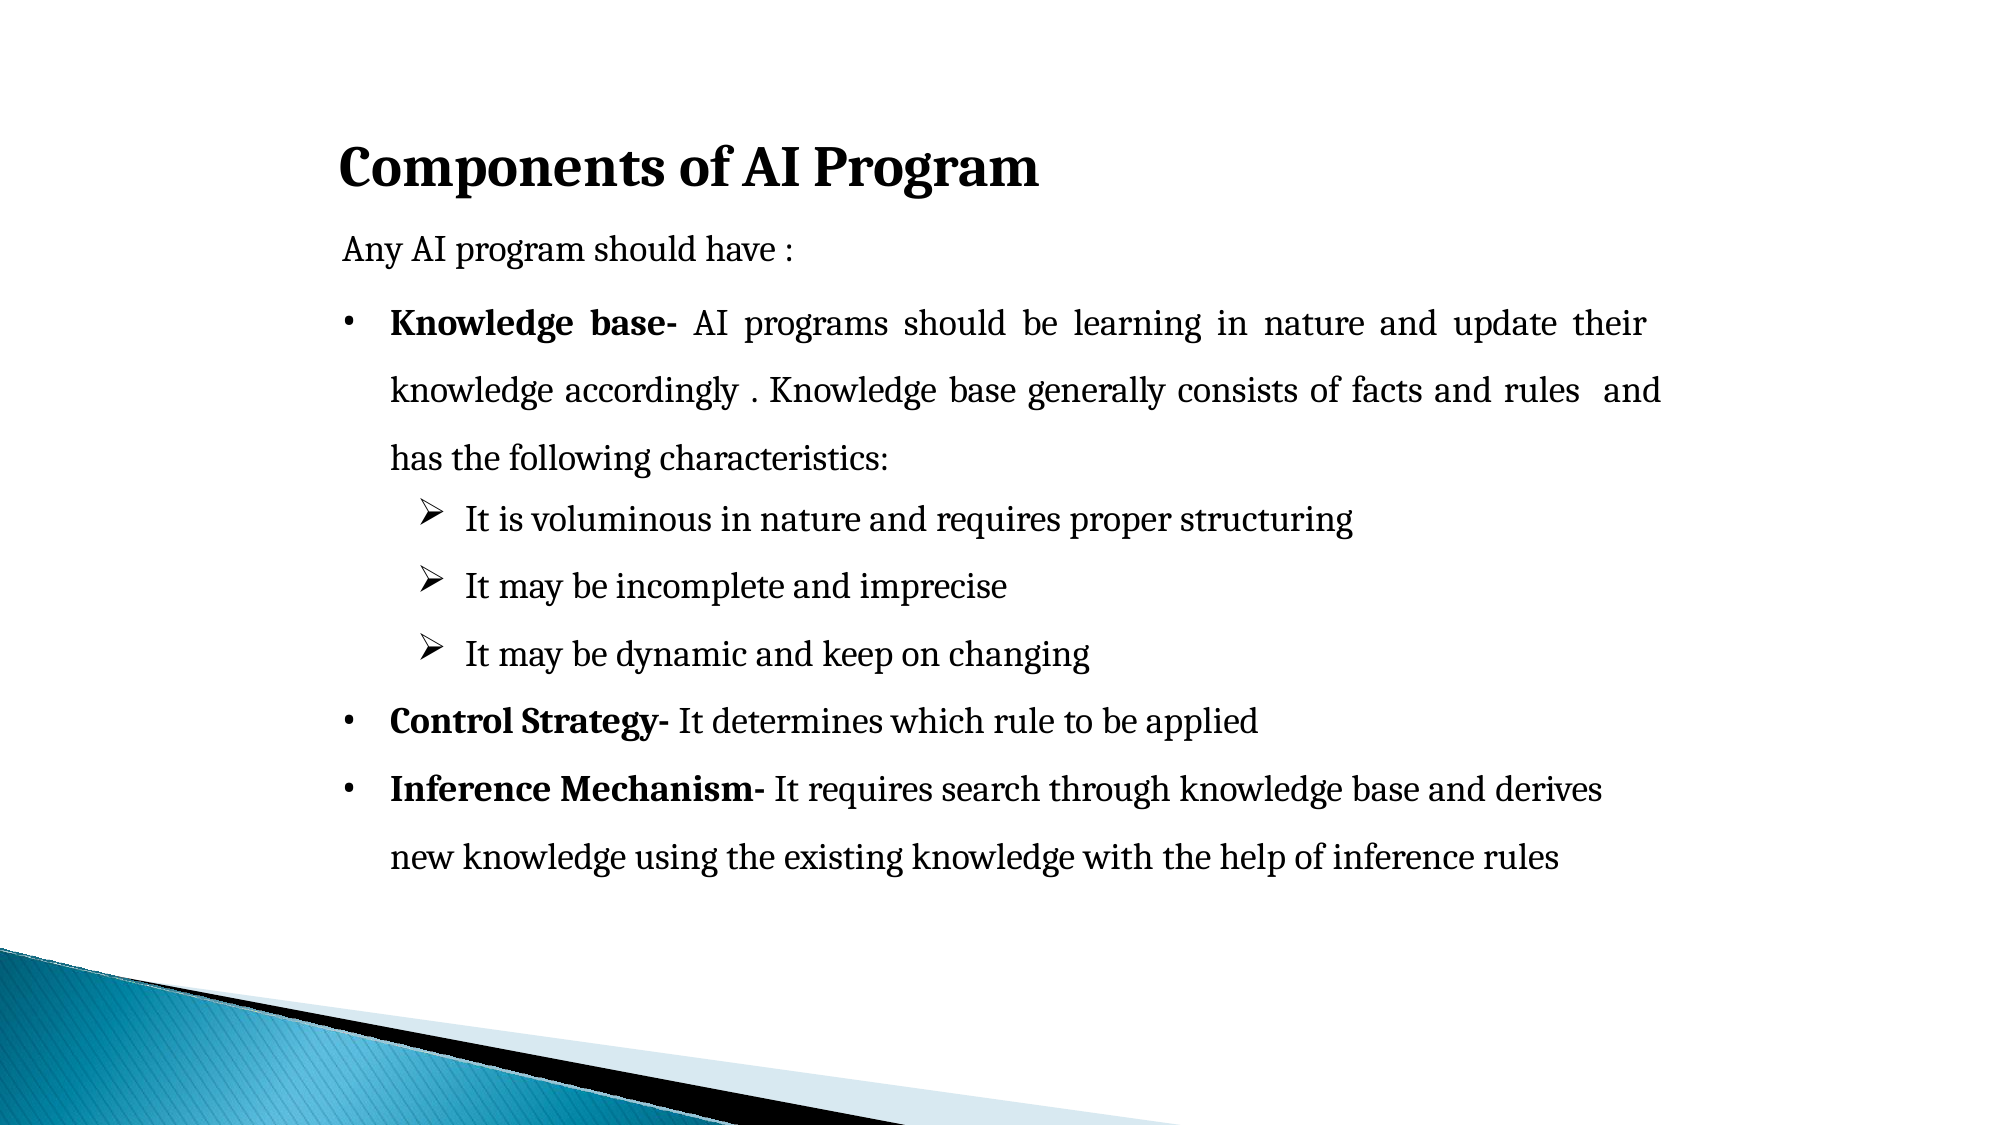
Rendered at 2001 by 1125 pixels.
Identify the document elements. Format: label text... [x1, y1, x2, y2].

text_box Any AI program should have : Knowledge base- AI programs should be learning in nature and update their knowledge accordingly . Knowledge base generally consists of facts and rules and has the following characteristics: It is voluminous in nature and requires proper structuring It may be incomplete and imprecise It may be dynamic and keep on changing Control Strategy- It determines which rule to be applied Inference Mechanism- It requires search through knowledge base and derives new knowledge using the existing knowledge with the help of inference rules [339, 199, 1663, 877]
title Components of AI Program [337, 125, 1063, 316]
picture [550, 1089, 560, 1093]
picture [0, 948, 744, 1125]
